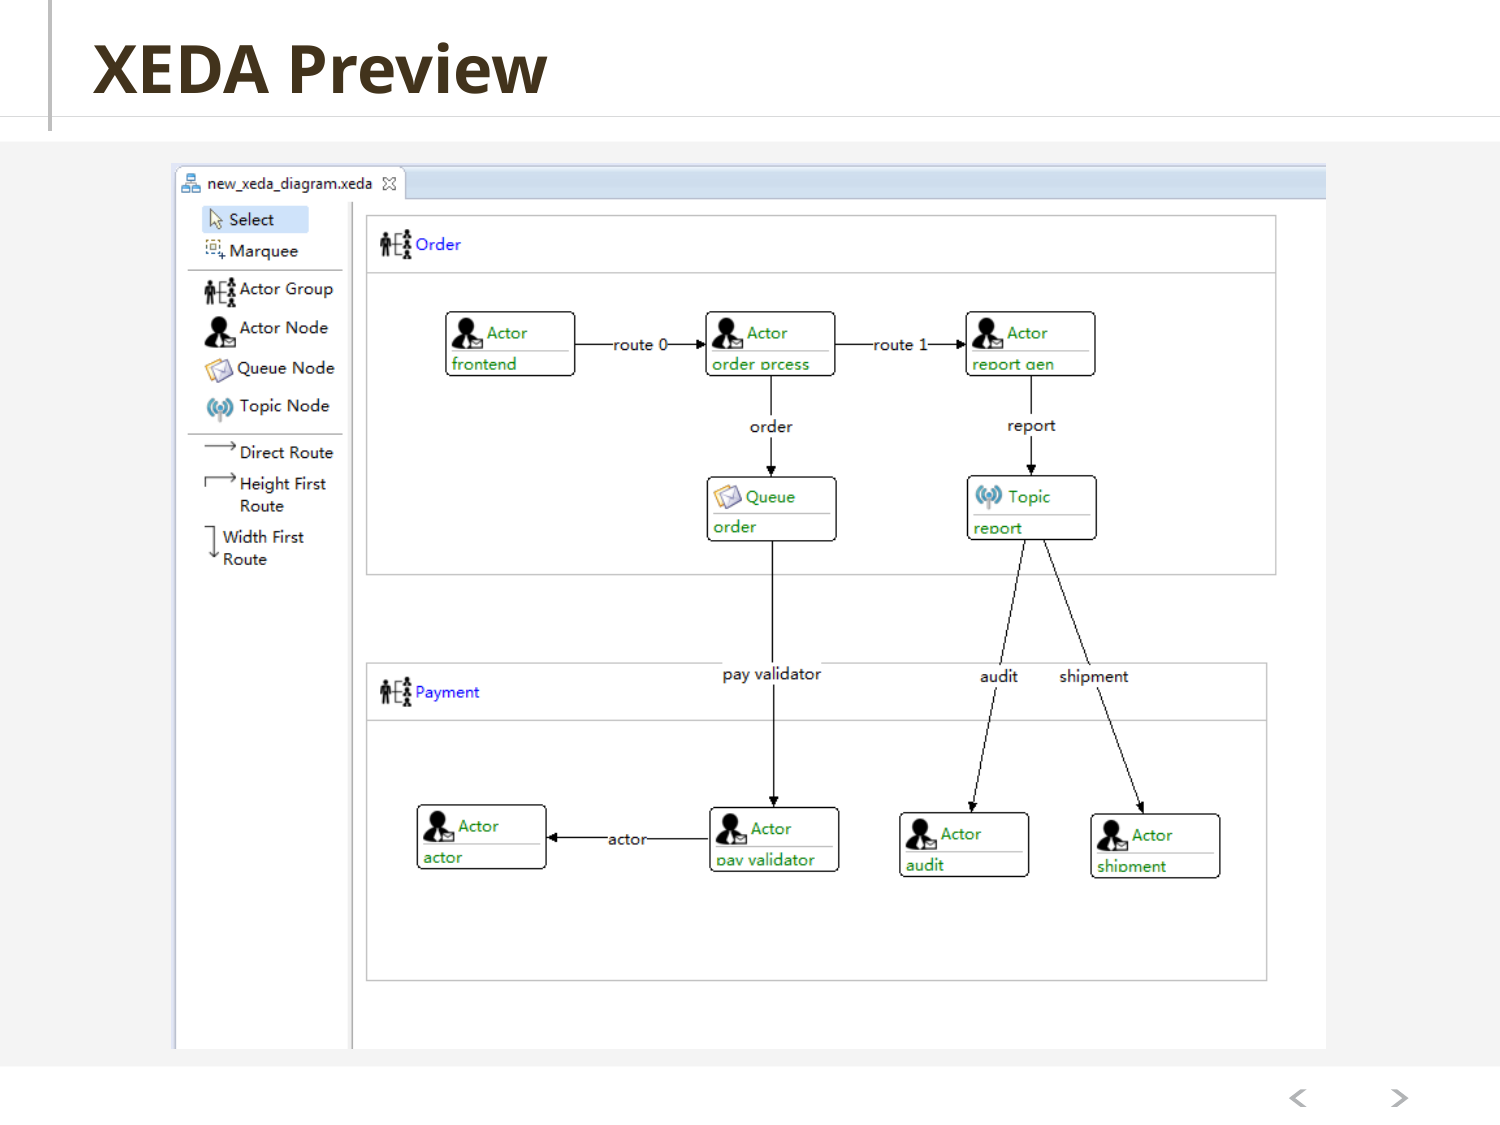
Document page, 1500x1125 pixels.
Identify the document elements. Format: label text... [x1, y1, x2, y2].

title XEDA Preview [78, 22, 1104, 116]
picture [170, 162, 1326, 1049]
